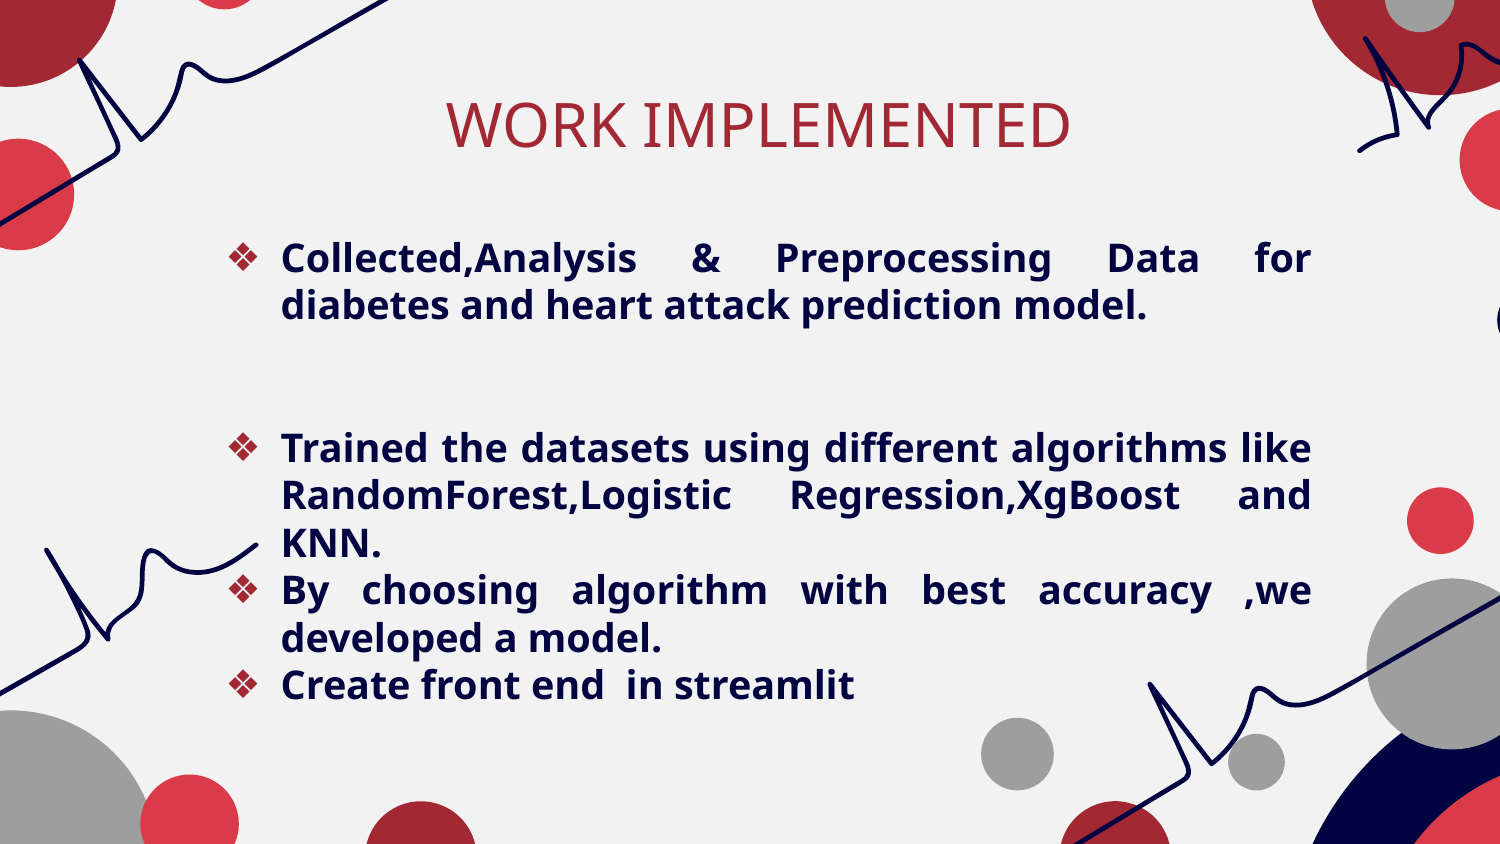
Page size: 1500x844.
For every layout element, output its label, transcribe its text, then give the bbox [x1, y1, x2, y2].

list Collected,Analysis & Preprocessing Data for diabetes and heart attack prediction model. Trained the datasets using different algorithms like RandomForest,Logistic Regression,XgBoost and KNN. By choosing algorithm with best accuracy ,we developed a model. Create front end in streamlit [190, 217, 1328, 464]
title WORK IMPLEMENTED [129, 71, 1390, 166]
